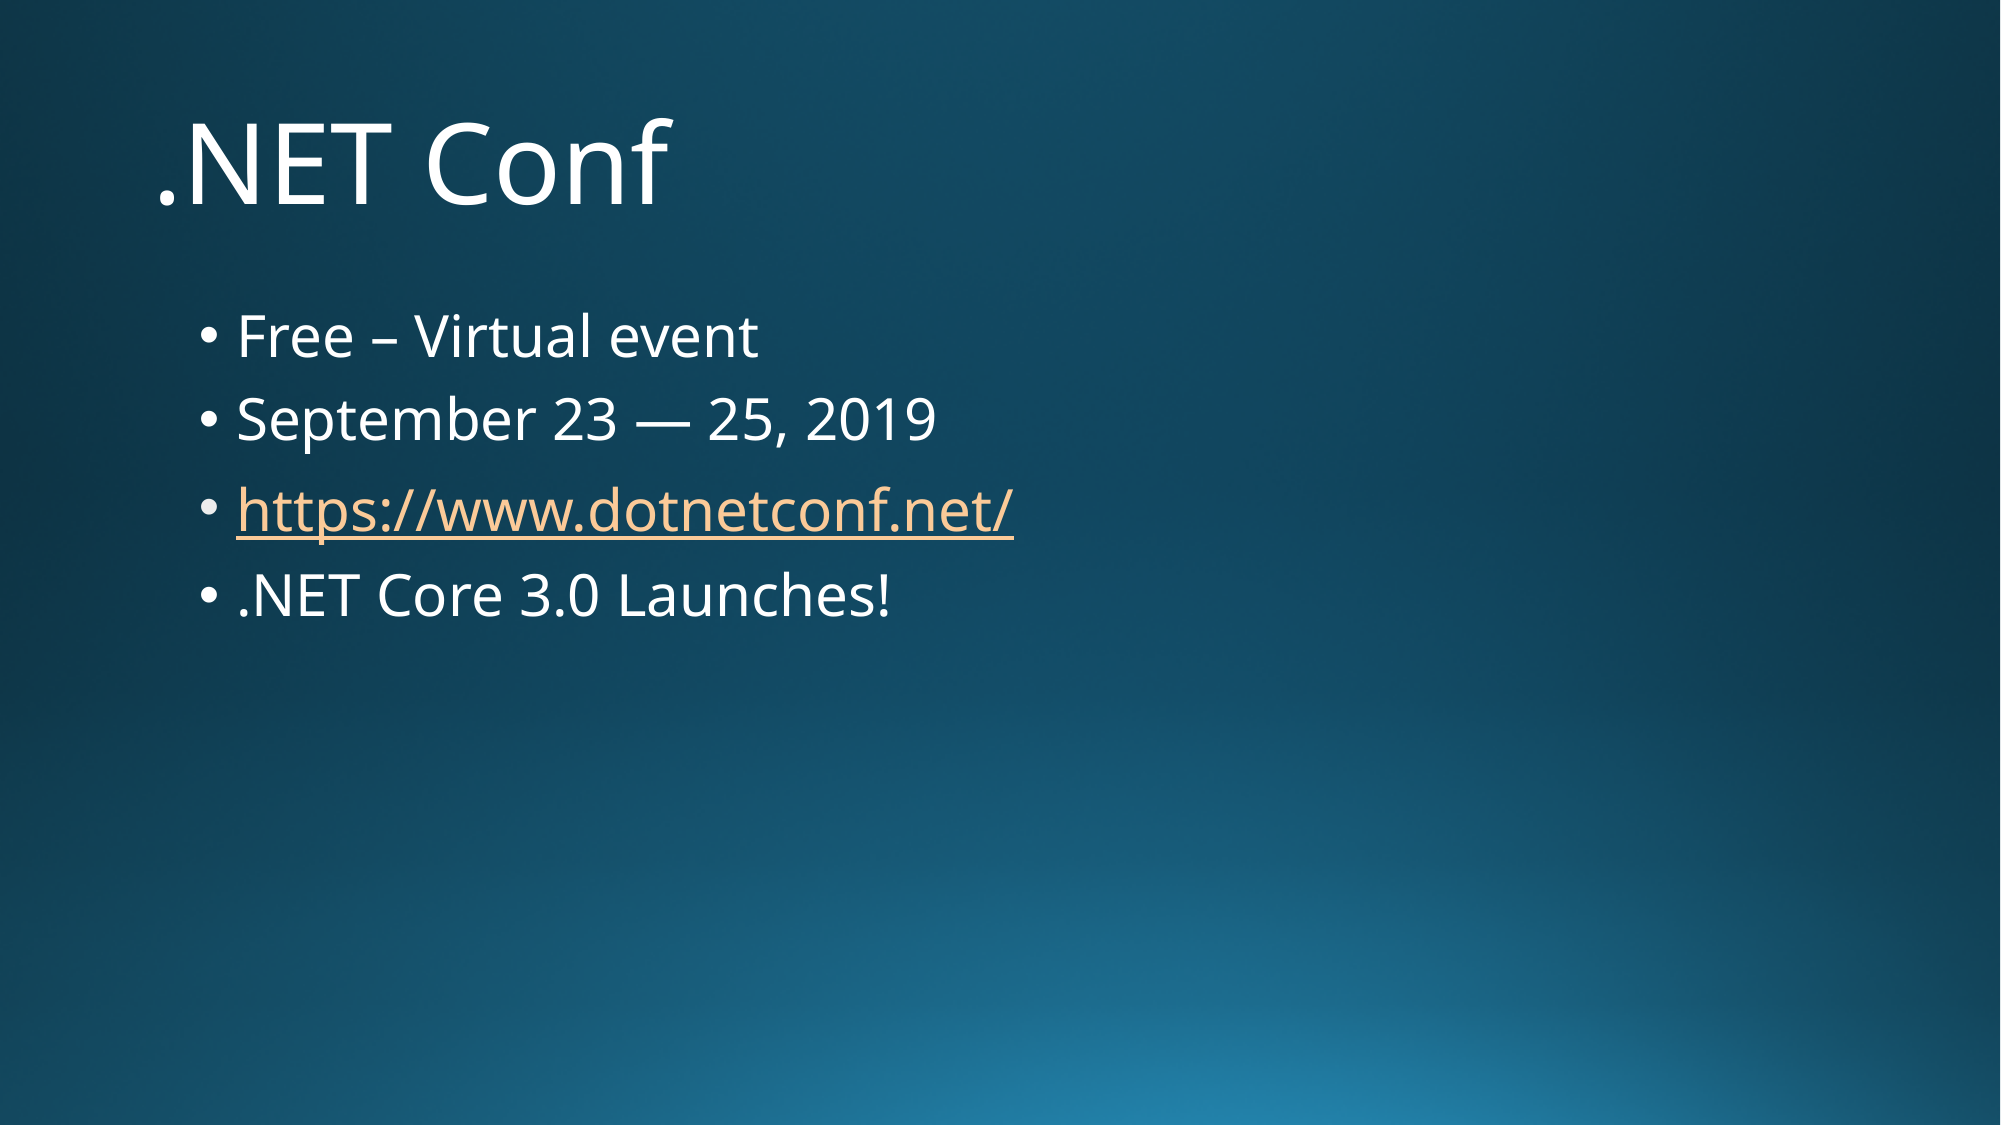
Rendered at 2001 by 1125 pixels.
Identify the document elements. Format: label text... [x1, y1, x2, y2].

picture [0, 0, 2001, 1125]
title .NET Conf [137, 59, 1863, 278]
list Free – Virtual event September 23 — 25, 2019 https://www.dotnetconf.net/ .NET Core 3.0 Launches! [183, 299, 1863, 1014]
